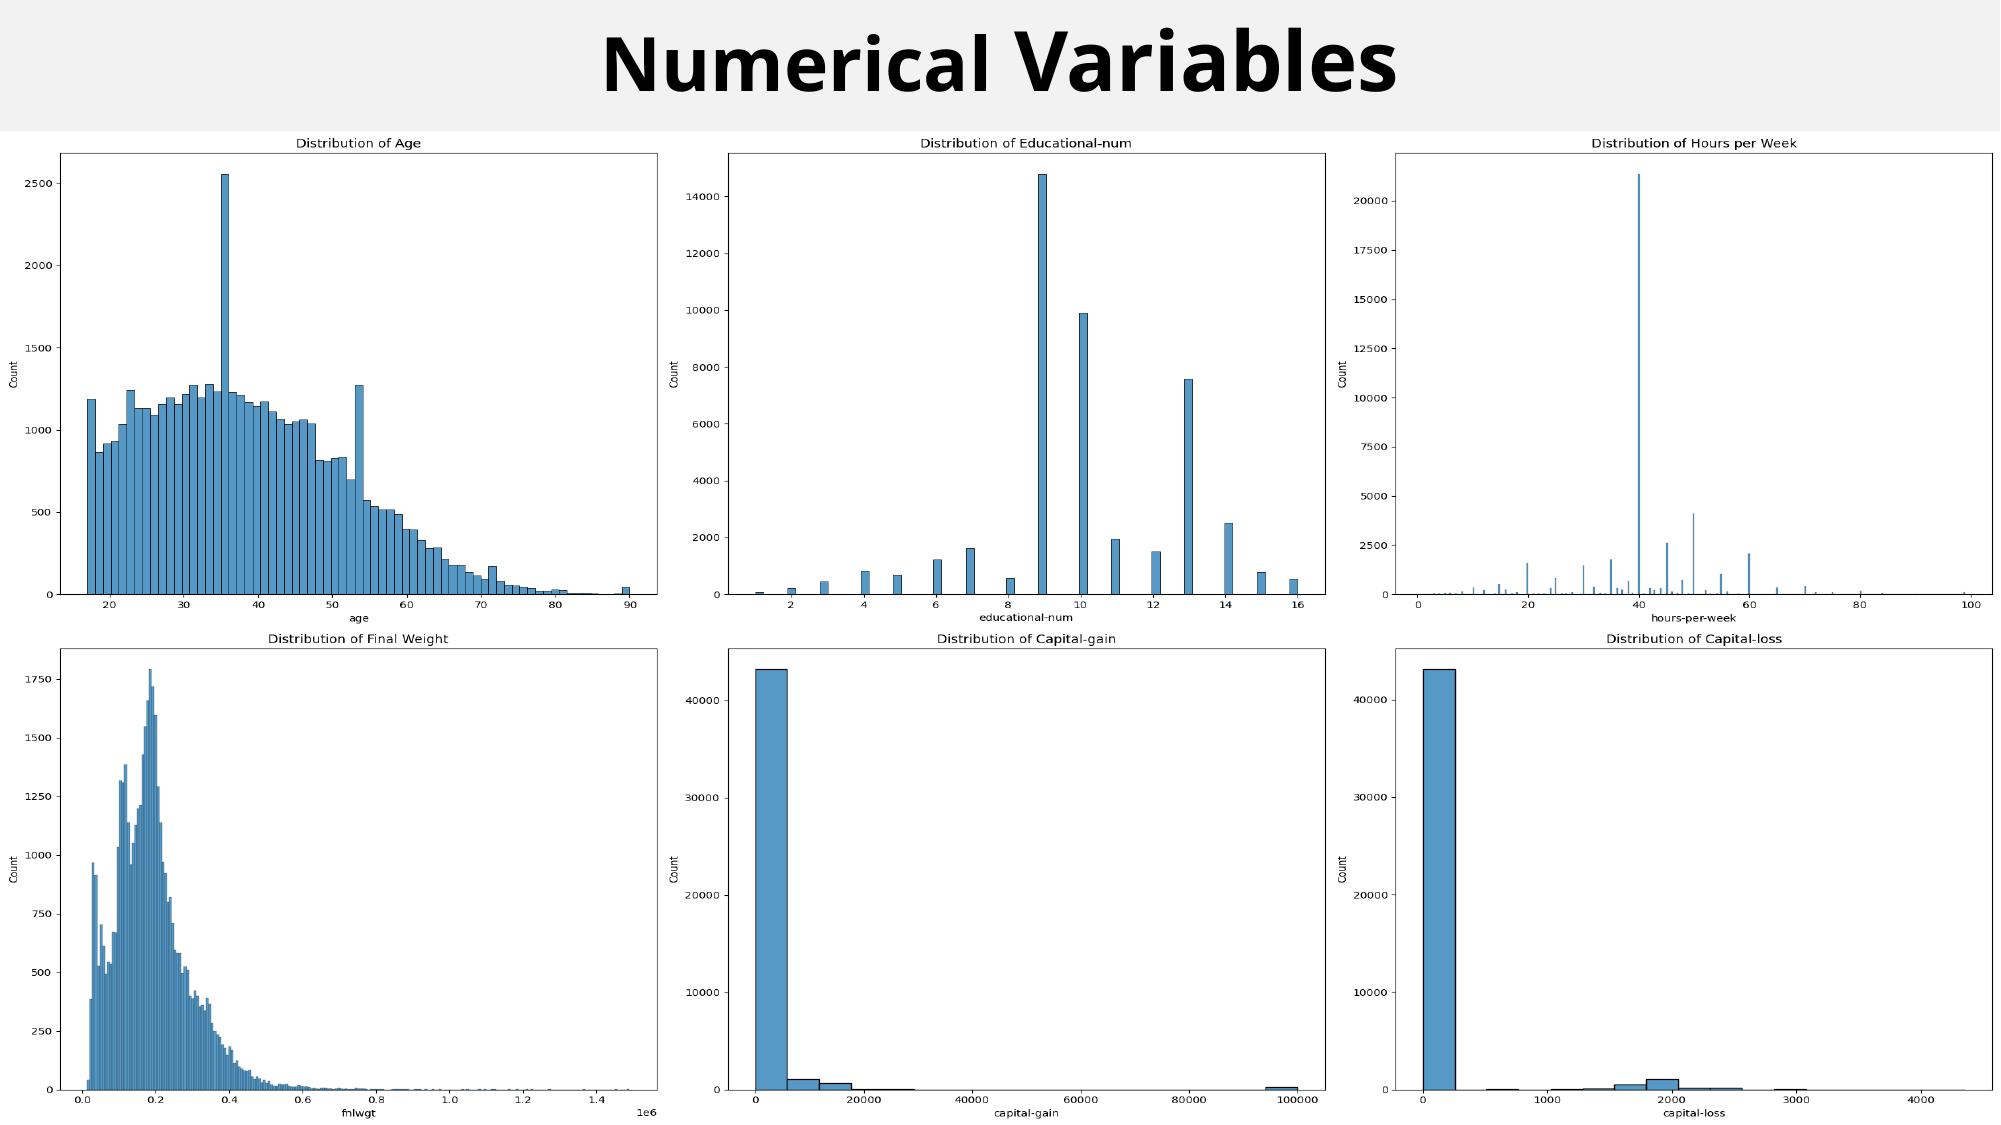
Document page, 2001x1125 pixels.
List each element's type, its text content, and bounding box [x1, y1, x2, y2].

title Numerical Variables [137, 23, 1863, 106]
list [0, 131, 2000, 1125]
